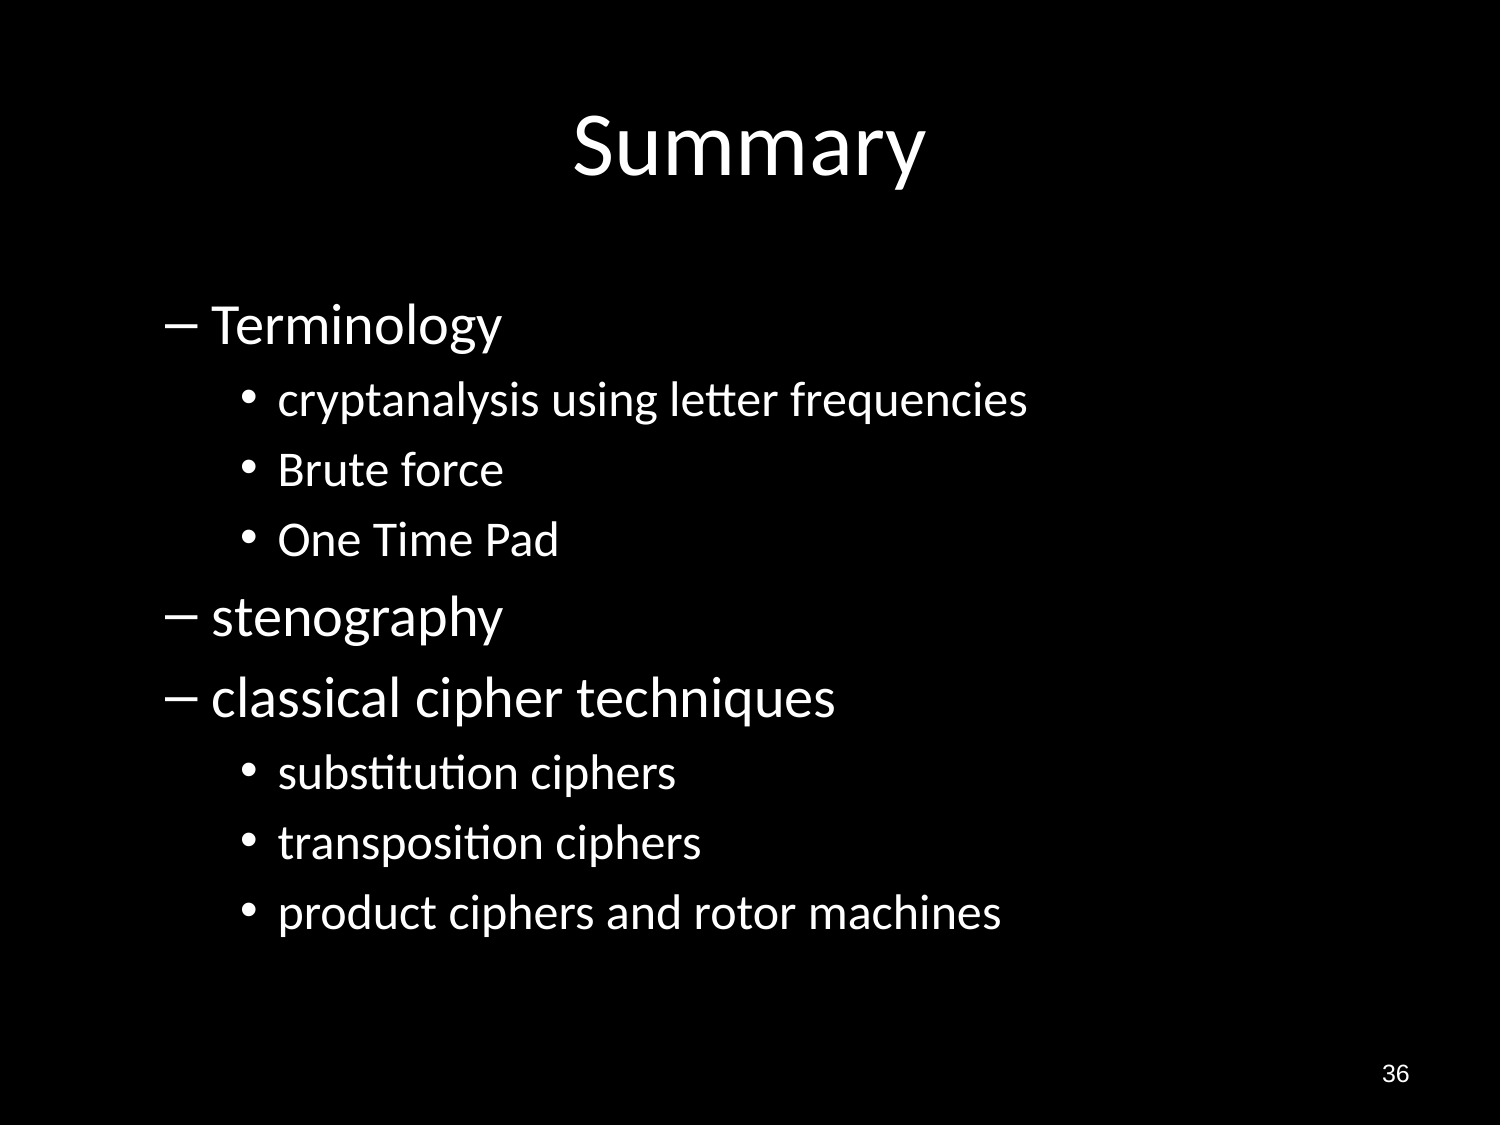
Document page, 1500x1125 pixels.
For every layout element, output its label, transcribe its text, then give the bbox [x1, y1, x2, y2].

list Terminology cryptanalysis using letter frequencies Brute force One Time Pad stenography classical cipher techniques substitution ciphers transposition ciphers product ciphers and rotor machines [75, 278, 1425, 1092]
title Summary [75, 45, 1425, 233]
slide_number 36 [1074, 1042, 1425, 1103]
